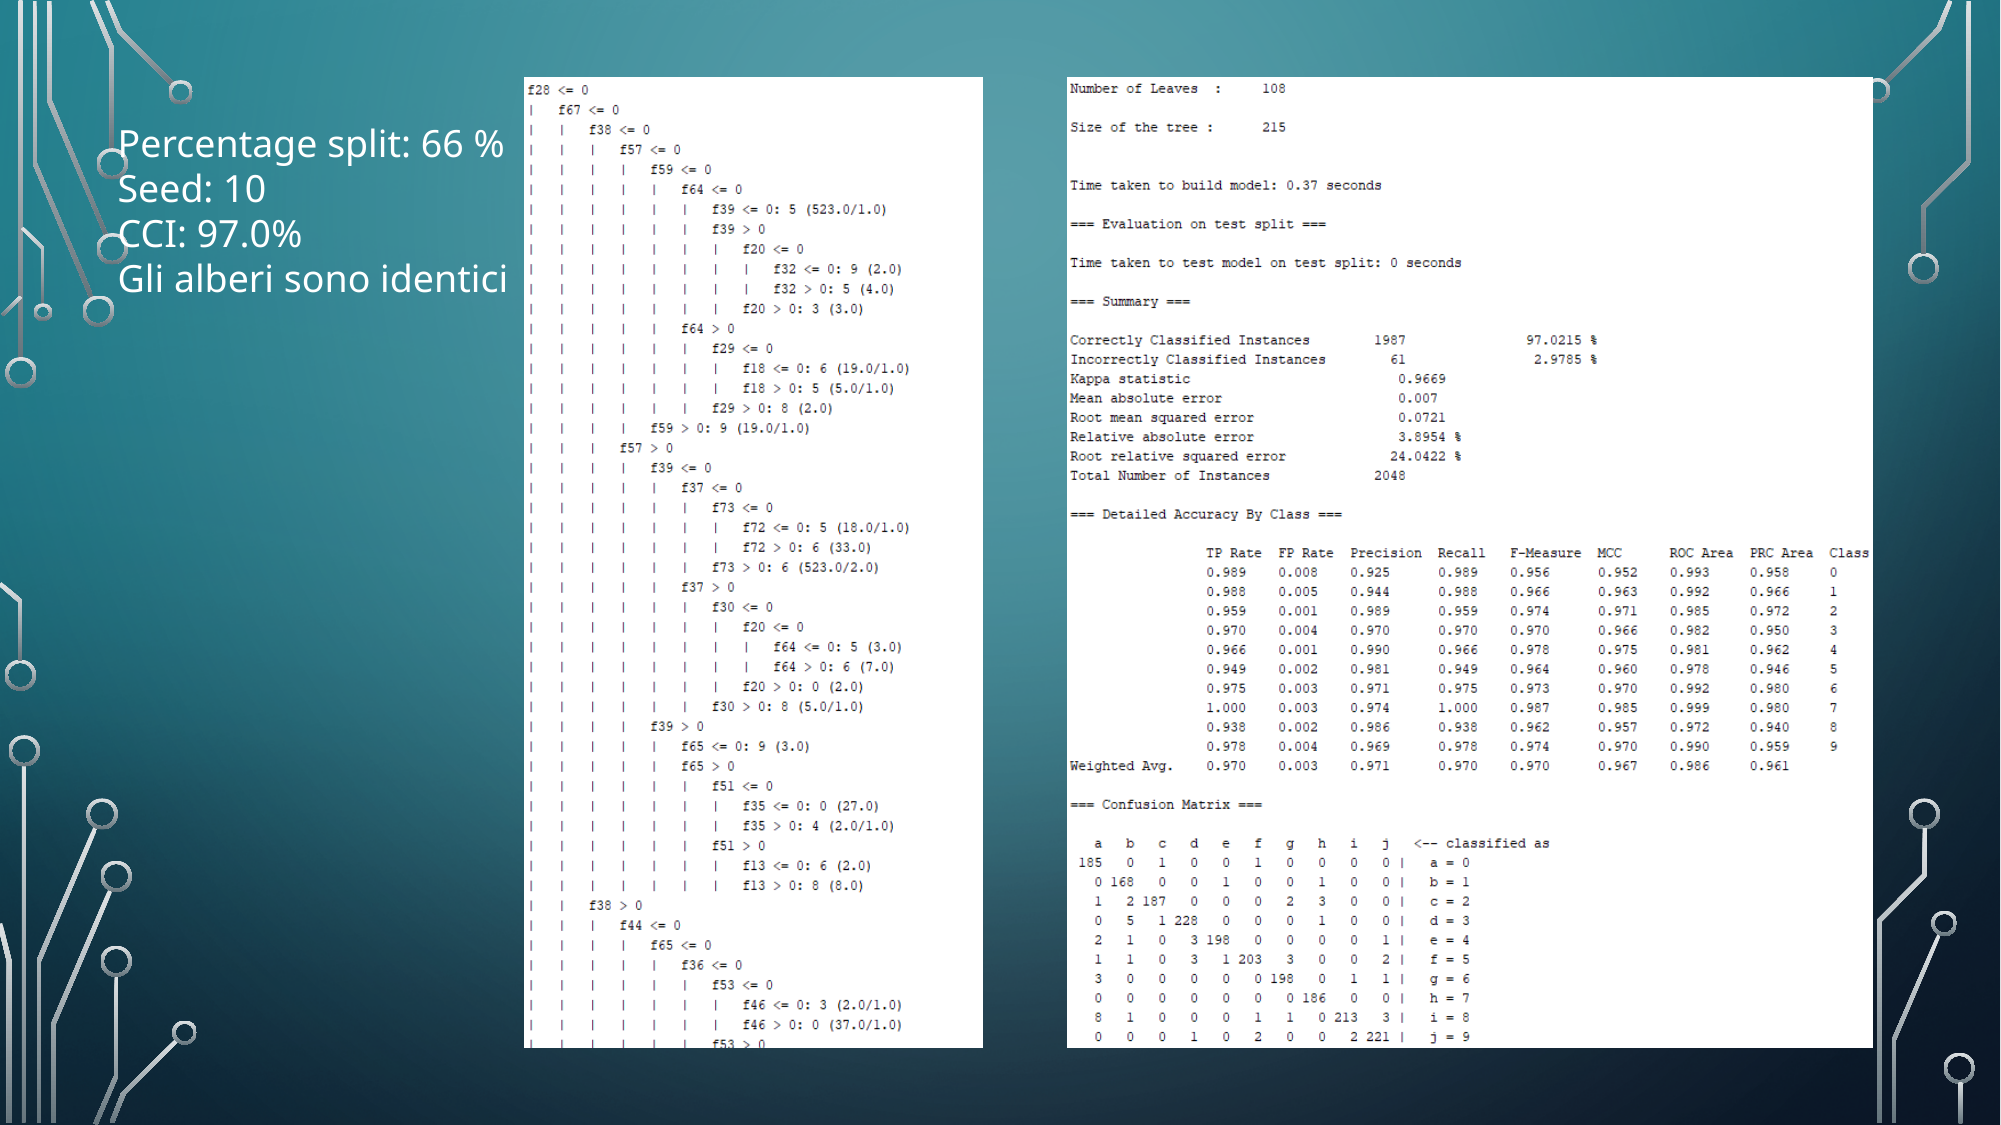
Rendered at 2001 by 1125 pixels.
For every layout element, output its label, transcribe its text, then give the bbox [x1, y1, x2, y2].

text_box Percentage split: 66 % Seed: 10 CCI: 97.0% Gli alberi sono identici [102, 112, 524, 308]
picture [1067, 76, 1873, 1049]
picture [524, 76, 983, 1049]
